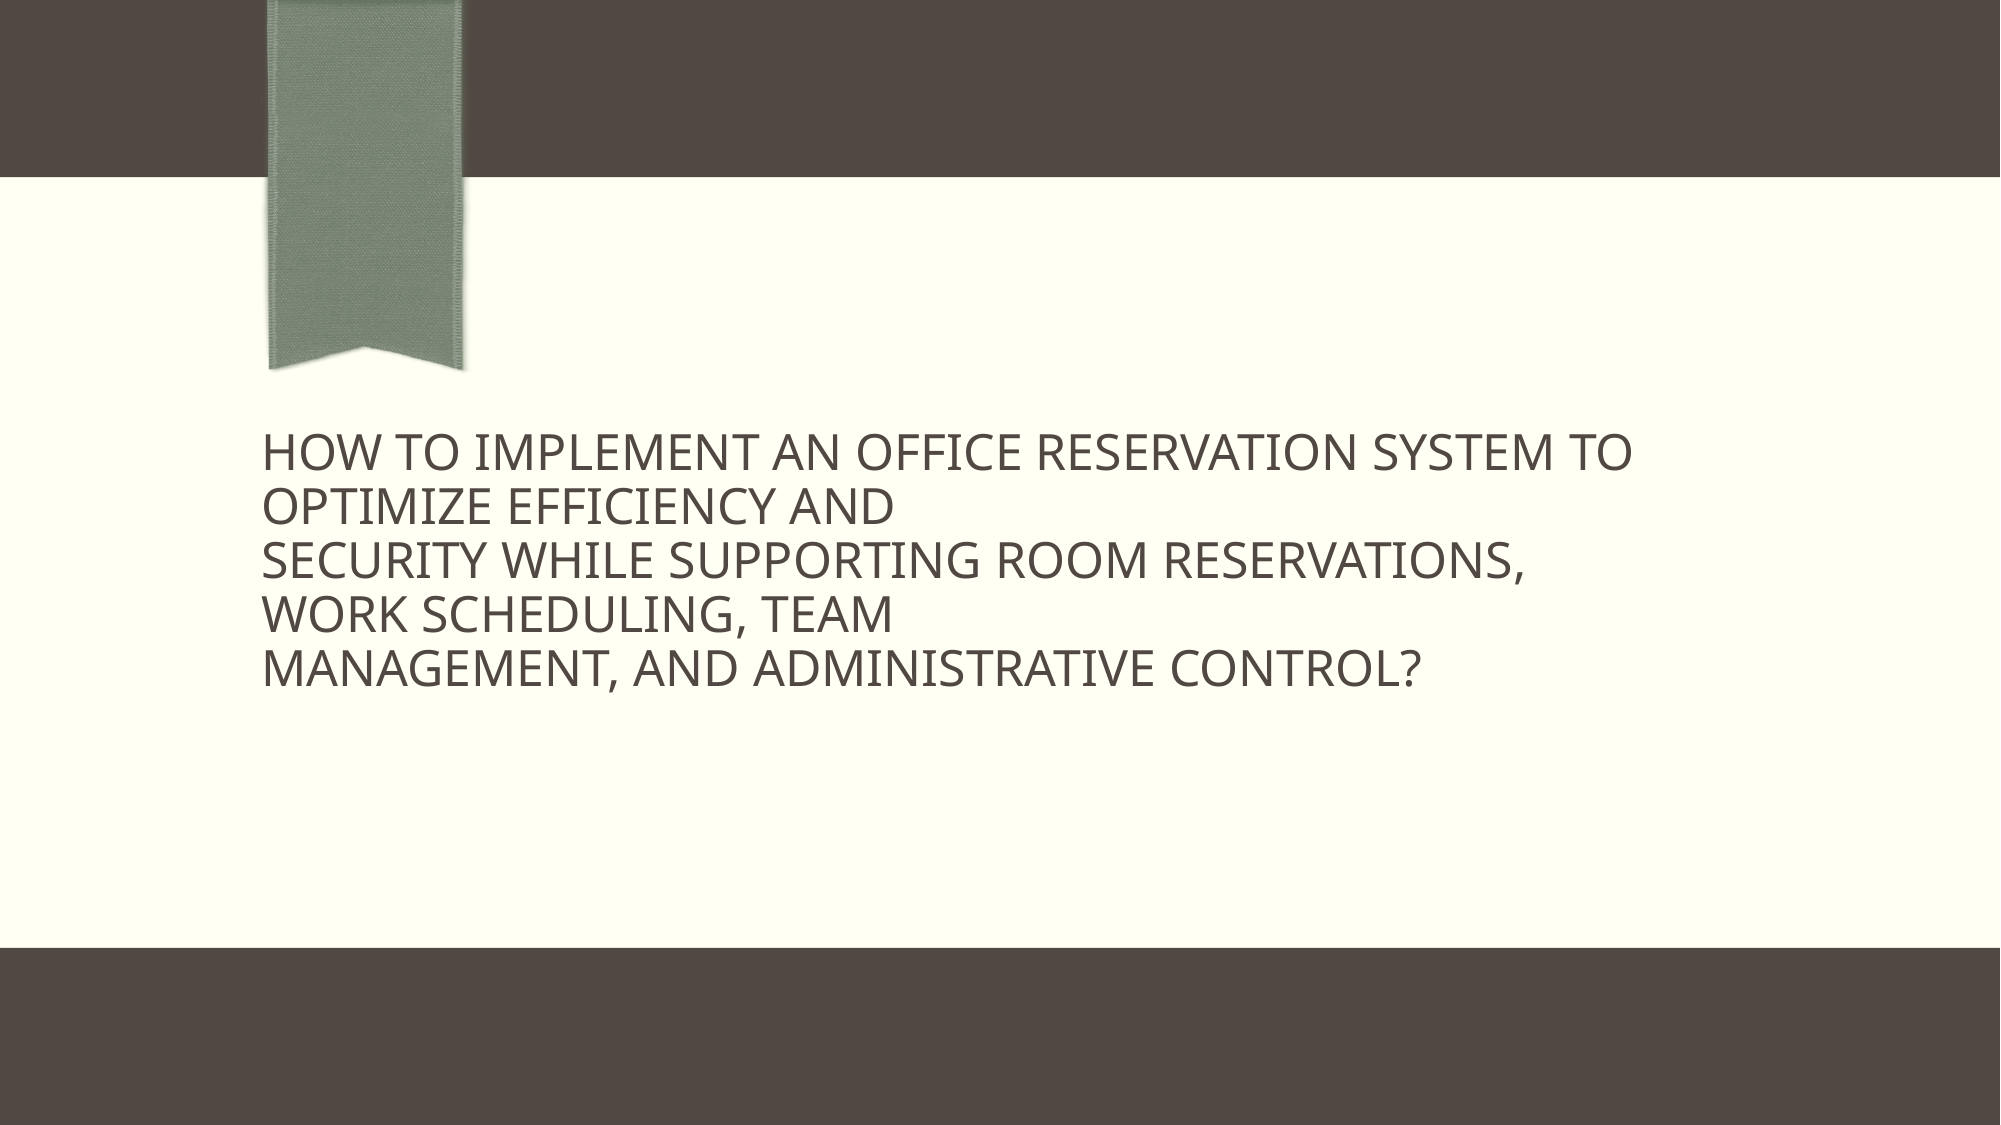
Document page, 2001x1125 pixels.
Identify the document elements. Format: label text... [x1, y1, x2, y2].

title How to implement an office reservation system to optimize efficiency and security while supporting room reservations, work scheduling, team management, and administrative control? [260, 416, 1640, 709]
